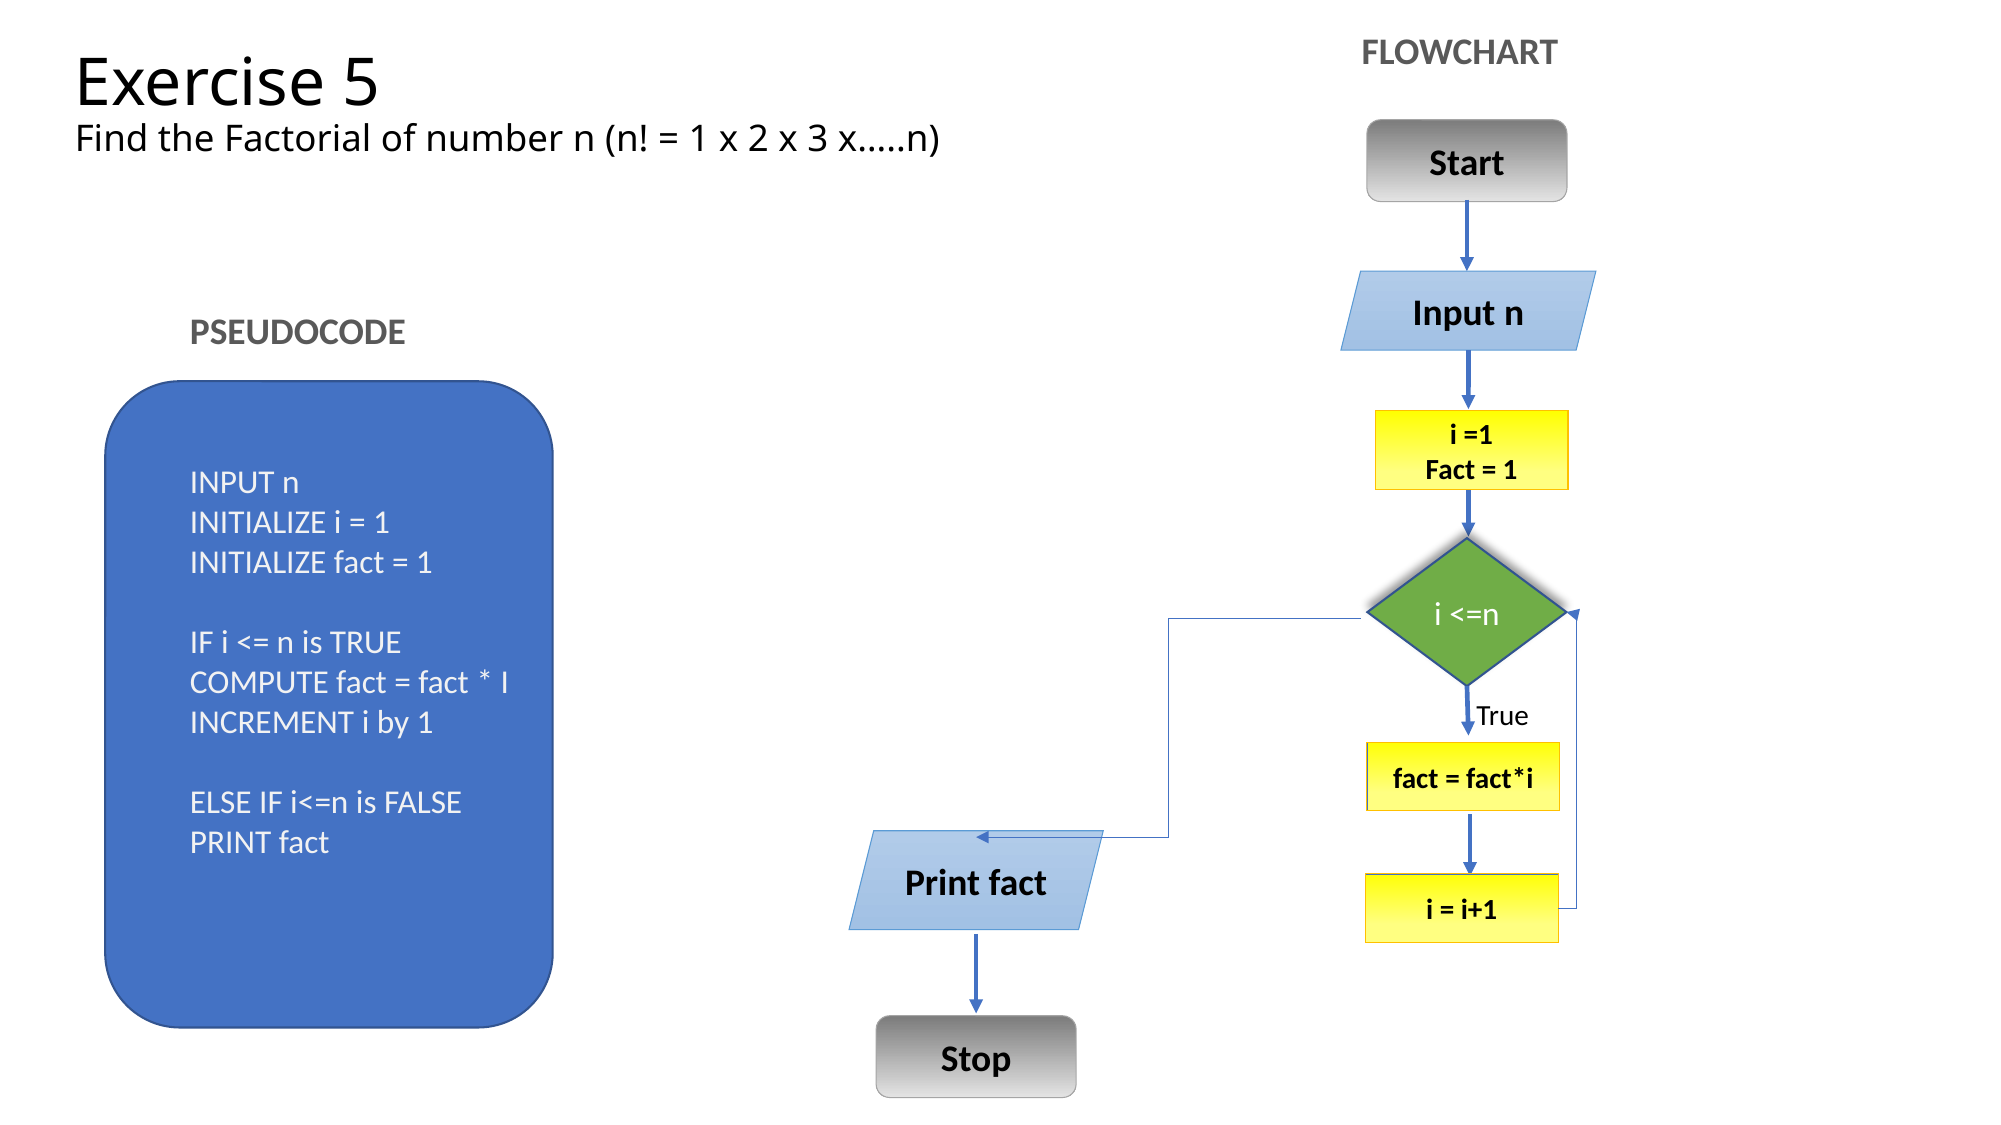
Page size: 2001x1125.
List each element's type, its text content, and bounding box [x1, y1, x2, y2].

text_box Exercise 5 Find the Factorial of number n (n! = 1 x 2 x 3 x…..n) [60, 40, 964, 207]
text_box [104, 380, 554, 1029]
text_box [848, 119, 1596, 1098]
text_box INPUT n INITIALIZE i = 1 INITIALIZE fact = 1 IF i <= n is TRUE COMPUTE fact = fact * I INCREMENT i by 1 ELSE IF i<=n is FALSE PRINT fact [175, 453, 647, 1093]
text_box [976, 618, 1361, 838]
text_box PSEUDOCODE [175, 299, 431, 360]
text_box FLOWCHART [1346, 19, 1585, 80]
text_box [1558, 612, 1567, 909]
